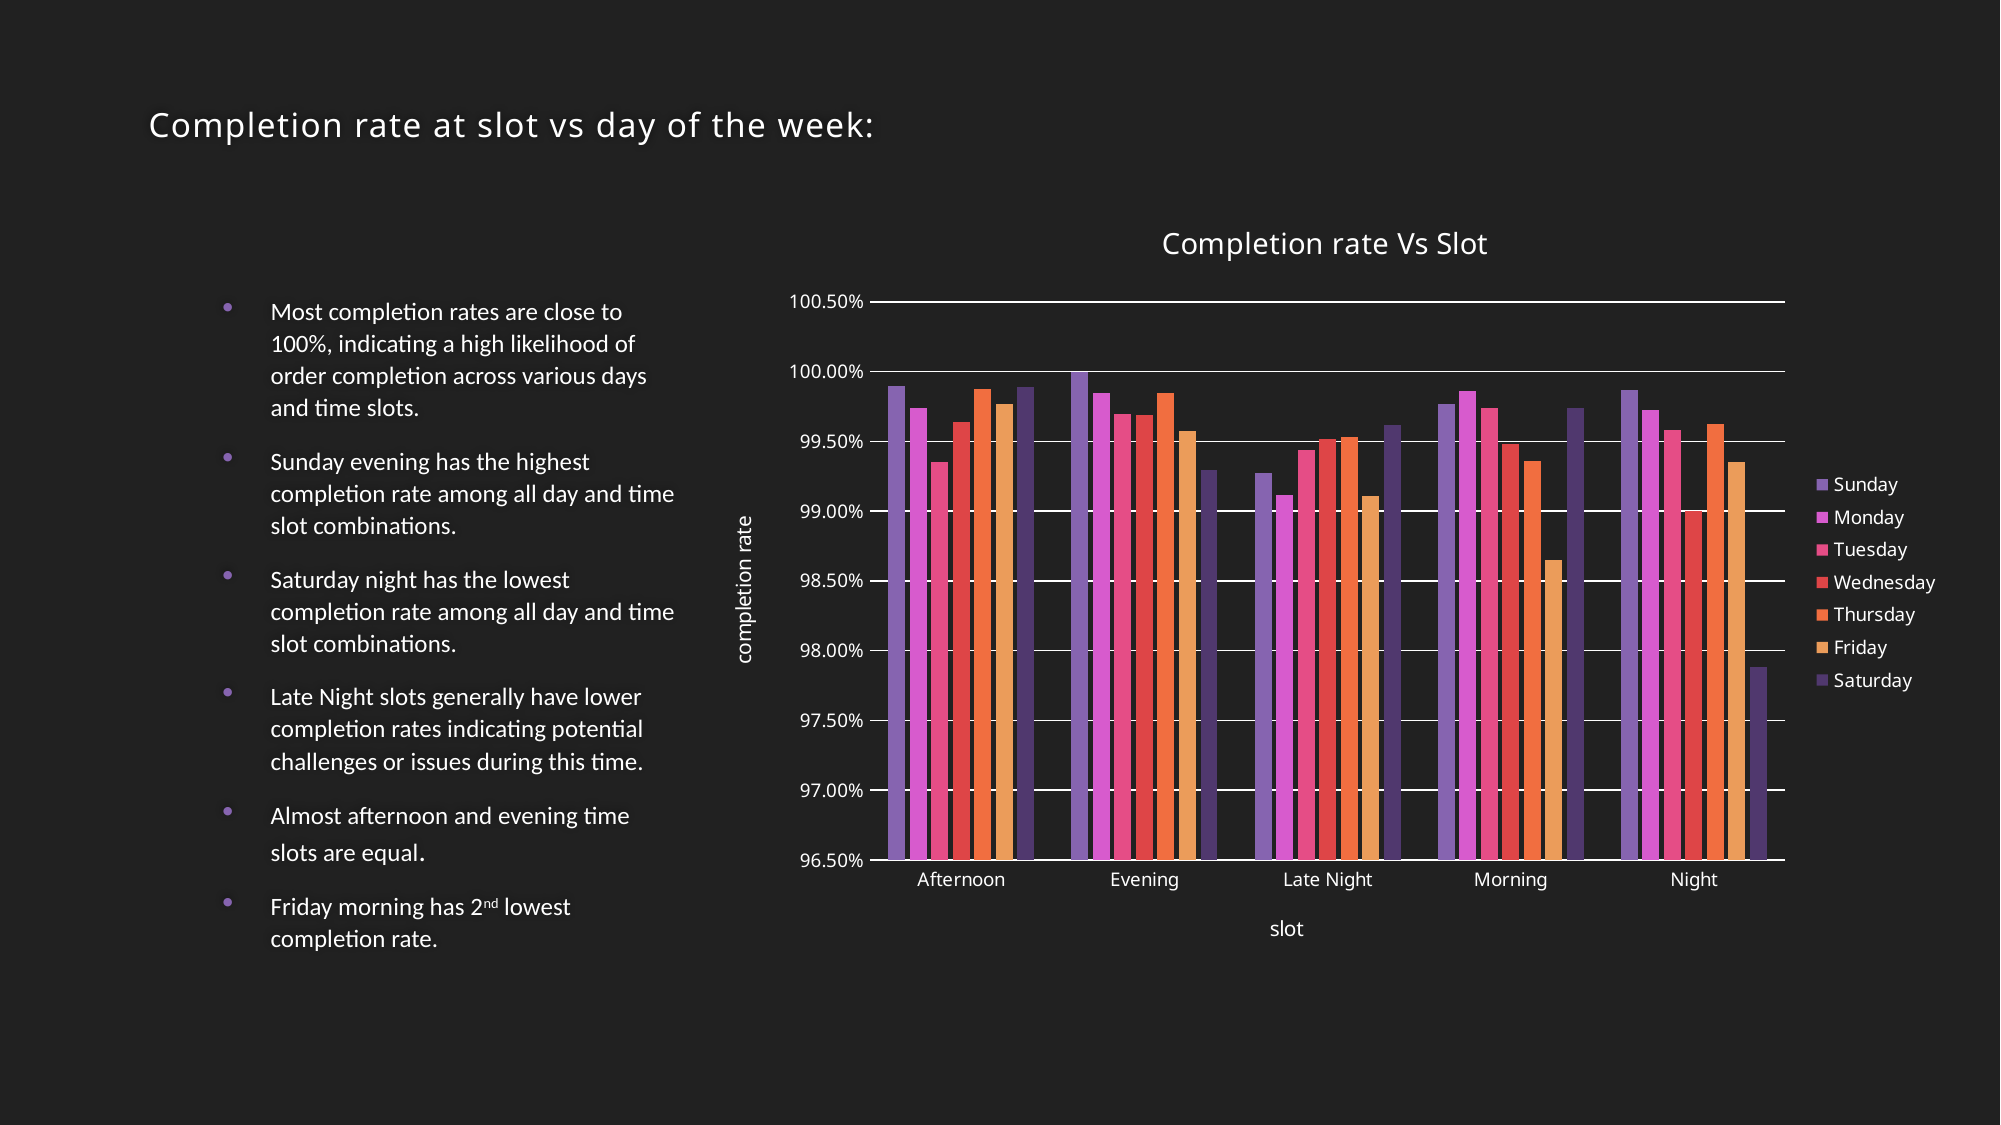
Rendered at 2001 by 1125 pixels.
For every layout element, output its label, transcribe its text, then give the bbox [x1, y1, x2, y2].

chart [696, 191, 1955, 974]
title Completion rate at slot vs day of the week: [133, 53, 1122, 192]
list Most completion rates are close to 100%, indicating a high likelihood of order completion across various days and time slots. Sunday evening has the highest completion rate among all day and time slot combinations. Saturday night has the lowest completion rate among all day and time slot combinations. Late Night slots generally have lower completion rates indicating potential challenges or issues during this time. Almost afternoon and evening time slots are equal. Friday morning has 2nd lowest completion rate. [133, 238, 696, 962]
